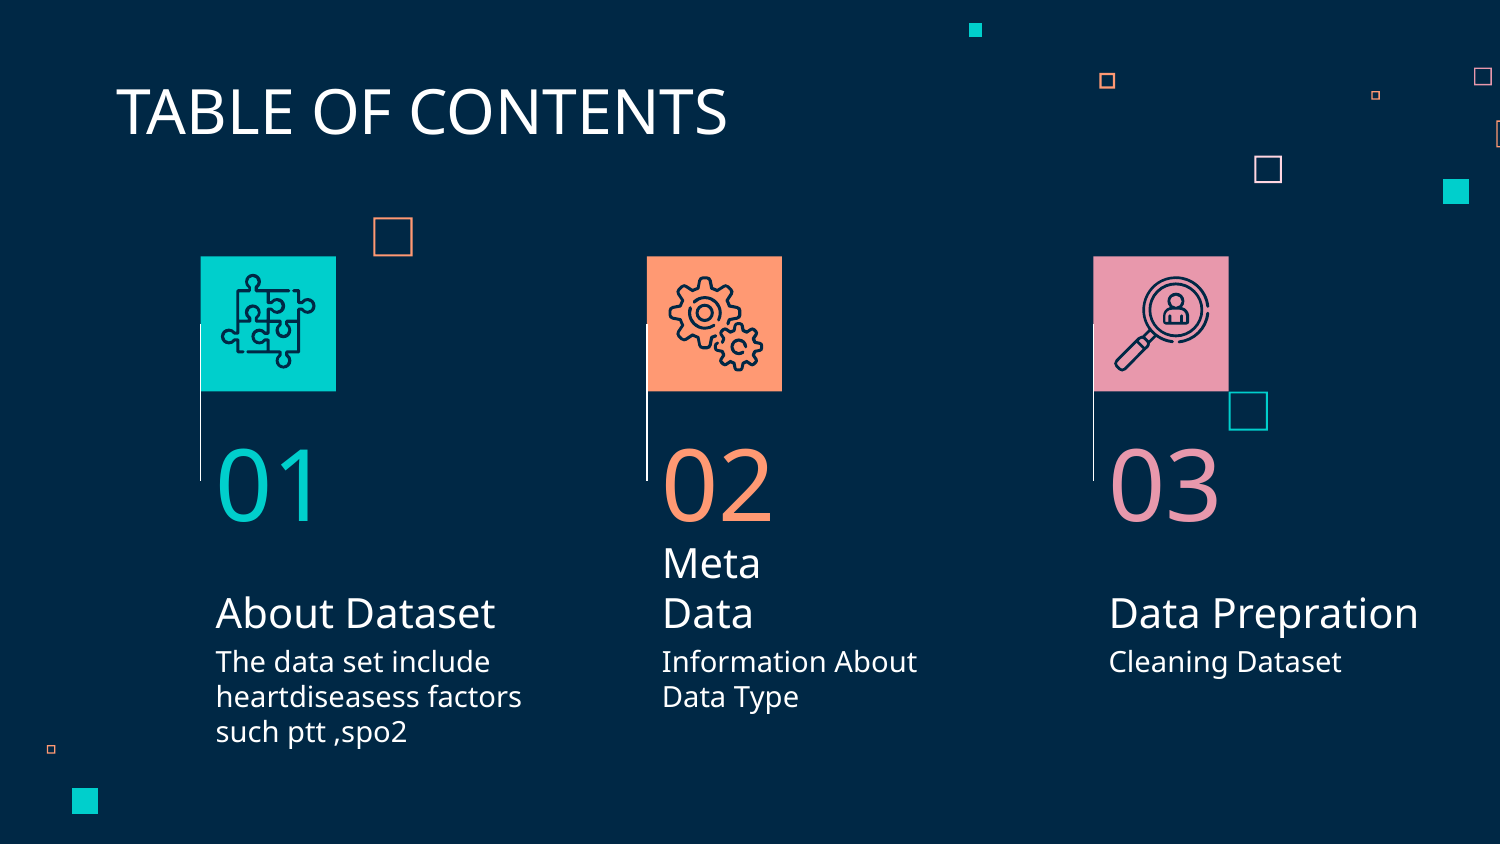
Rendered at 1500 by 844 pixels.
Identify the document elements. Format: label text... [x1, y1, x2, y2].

text_box [1093, 256, 1229, 392]
title 03 [1093, 434, 1382, 529]
title 02 [646, 434, 935, 529]
subtitle The data set include heartdiseasess factors such ptt ,spo2 [200, 628, 539, 723]
title About Dataset [200, 557, 554, 652]
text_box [1113, 276, 1210, 372]
text_box [220, 273, 316, 369]
text_box [373, 217, 413, 257]
title Meta Data [646, 557, 875, 628]
text_box [1228, 391, 1268, 431]
subtitle Cleaning Dataset [1093, 628, 1382, 723]
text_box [668, 276, 764, 372]
title 01 [200, 434, 489, 529]
title TABLE OF CONTENTS [101, 67, 853, 163]
title Data Prepration [1093, 557, 1463, 652]
subtitle Information About Data Type [646, 628, 935, 723]
text_box [646, 256, 782, 392]
text_box [200, 256, 336, 392]
